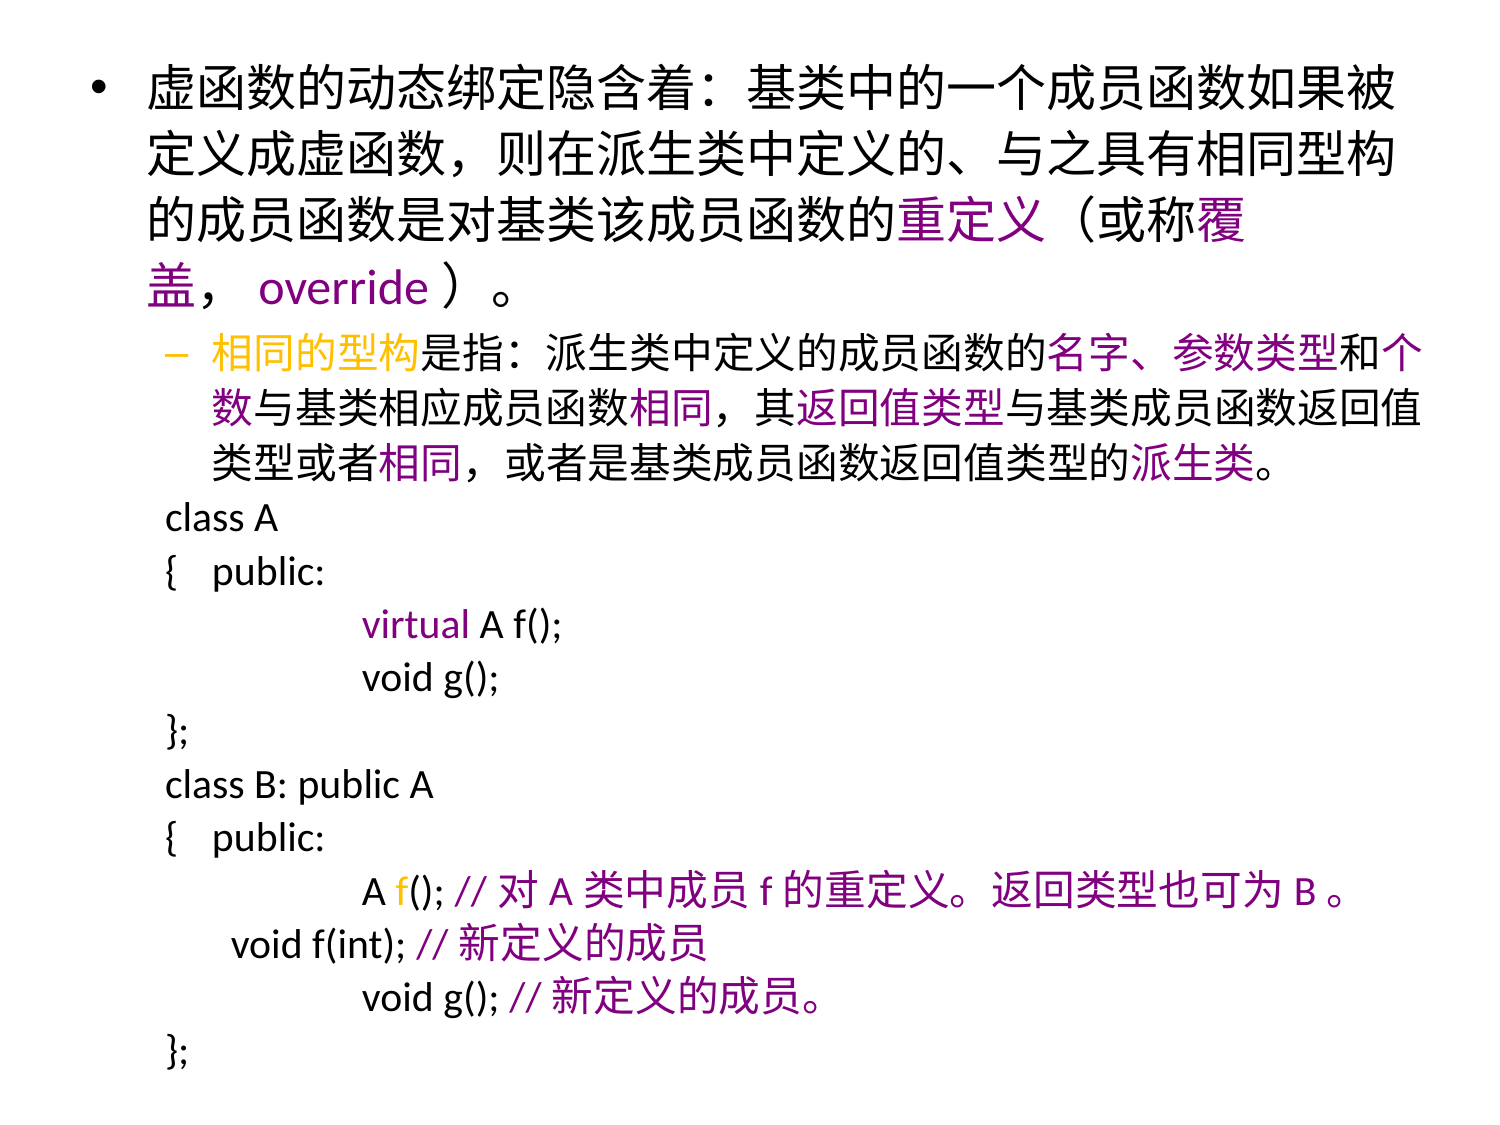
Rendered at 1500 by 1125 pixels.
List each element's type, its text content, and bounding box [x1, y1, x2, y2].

list 虚函数的动态绑定隐含着：基类中的一个成员函数如果被定义成虚函数，则在派生类中定义的、与之具有相同型构的成员函数是对基类该成员函数的重定义（或称覆盖，override）。 相同的型构是指：派生类中定义的成员函数的名字、参数类型和个数与基类相应成员函数相同，其返回值类型与基类成员函数返回值类型或者相同，或者是基类成员函数返回值类型的派生类。 class A { public: virtual A f(); void g(); }; class B: public A { public: A f(); //对A类中成员f的重定义。返回类型也可为B。 void f(int); //新定义的成员 void g(); //新定义的成员。 }; [75, 42, 1459, 1125]
